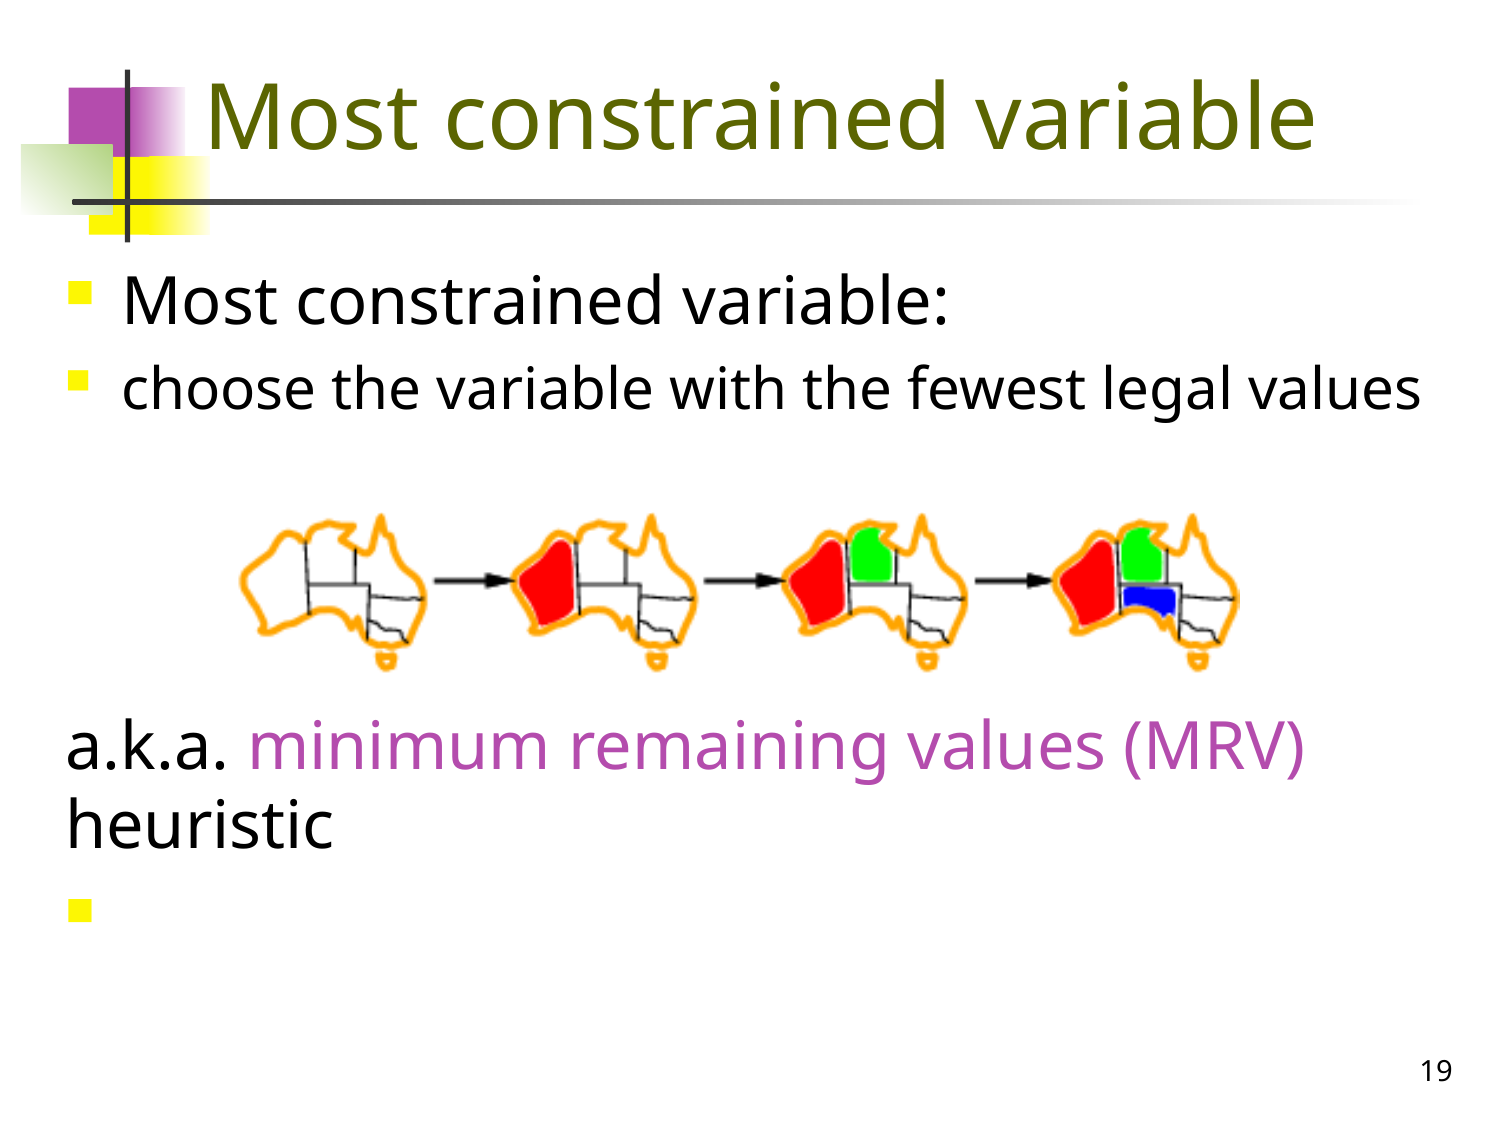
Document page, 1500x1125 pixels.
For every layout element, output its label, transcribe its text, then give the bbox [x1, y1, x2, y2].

slide_number 19 [1154, 1023, 1468, 1100]
picture [237, 512, 1240, 676]
list Most constrained variable: choose the variable with the fewest legal values a.k.a. minimum remaining values (MRV) heuristic [50, 249, 1469, 1006]
title Most constrained variable [188, 35, 1468, 175]
